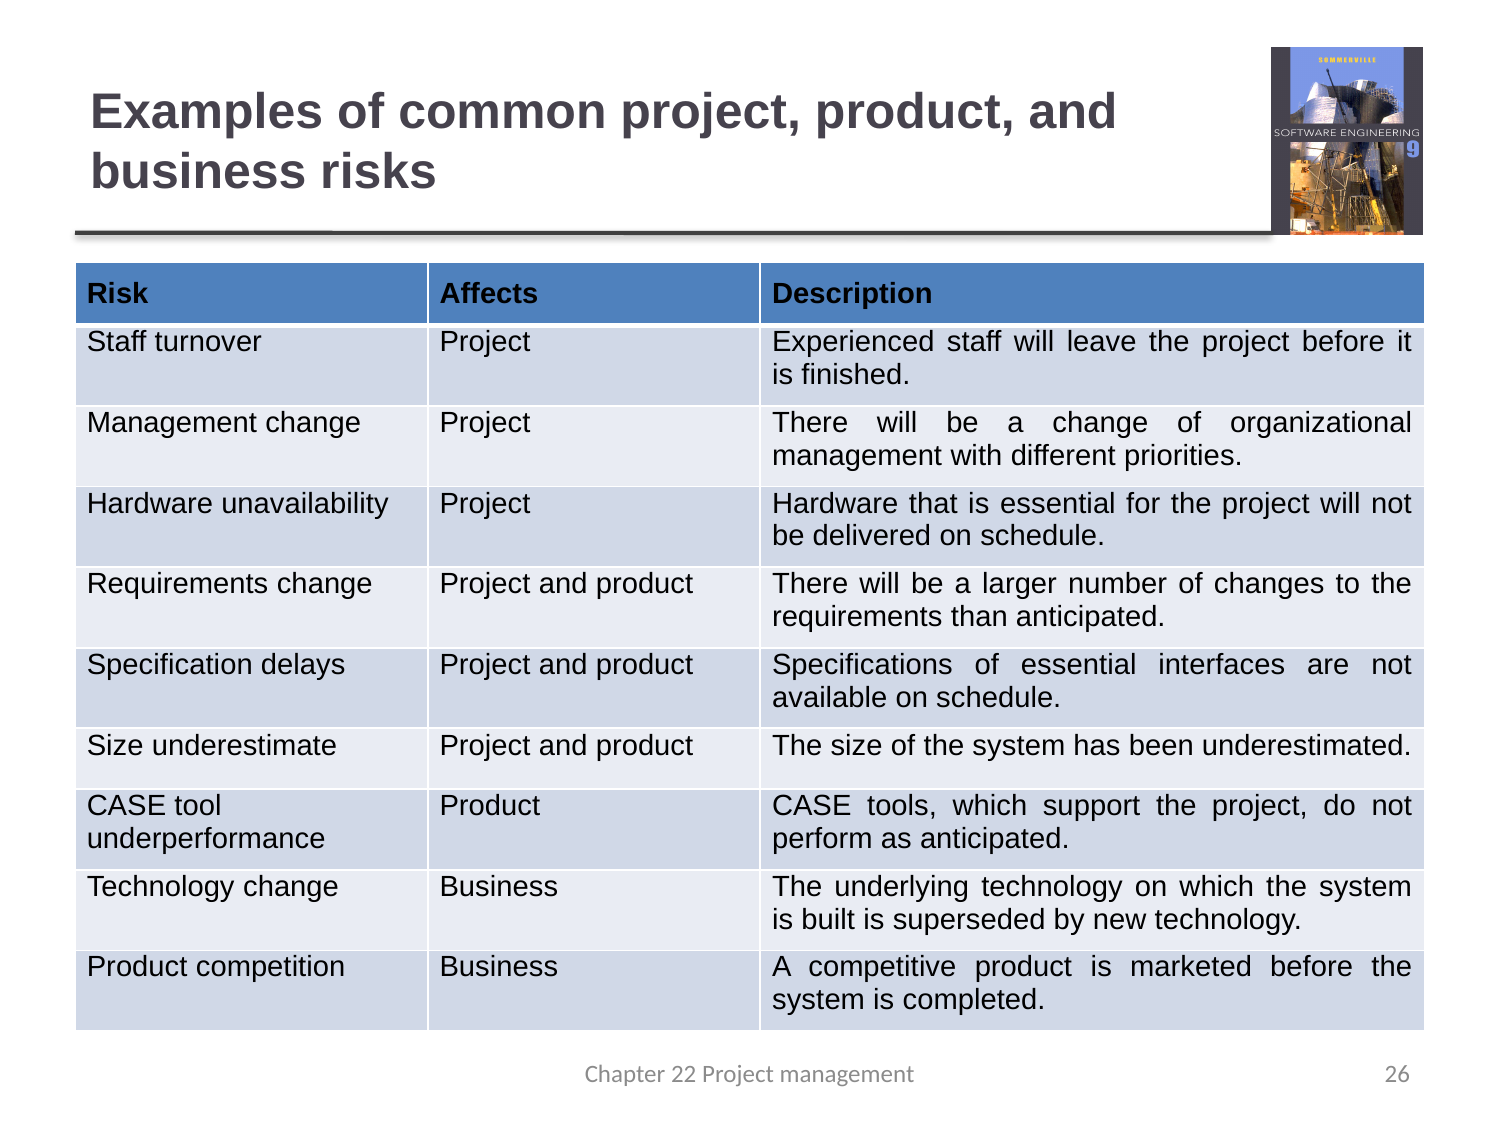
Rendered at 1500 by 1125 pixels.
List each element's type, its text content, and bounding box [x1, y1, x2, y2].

table_header Risk [76, 263, 427, 323]
table_cell Technology change [76, 871, 427, 950]
table_cell Size underestimate [76, 729, 427, 788]
table_cell Project and product [429, 568, 759, 647]
table_cell Specification delays [76, 649, 427, 727]
table_cell Product [429, 790, 759, 869]
footer Chapter 22 Project management [512, 1042, 988, 1103]
table_cell Hardware that is essential for the project will not be delivered on schedule. [761, 487, 1424, 566]
table_cell Experienced staff will leave the project before it is finished. [761, 328, 1424, 405]
table_header Affects [429, 263, 759, 323]
table_cell Project [429, 328, 759, 405]
table_cell Project [429, 487, 759, 566]
table_cell Staff turnover [76, 328, 427, 405]
table_cell There will be a change of organizational management with different priorities. [761, 407, 1424, 486]
table_cell Business [429, 871, 759, 950]
table_cell Business [429, 951, 759, 1030]
table_cell Specifications of essential interfaces are not available on schedule. [761, 649, 1424, 727]
table_cell Hardware unavailability [76, 487, 427, 566]
title Examples of common project, product, and business risks [74, 44, 1272, 233]
table_cell Product competition [76, 951, 427, 1030]
table_cell Project and product [429, 649, 759, 727]
table_cell There will be a larger number of changes to the requirements than anticipated. [761, 568, 1424, 647]
table_cell The underlying technology on which the system is built is superseded by new technology. [761, 871, 1424, 950]
table_cell Requirements change [76, 568, 427, 647]
slide_number 26 [1074, 1042, 1425, 1103]
table_cell Project and product [429, 729, 759, 788]
picture [1272, 47, 1423, 235]
table_cell A competitive product is marketed before the system is completed. [761, 951, 1424, 1030]
table_header Description [761, 263, 1424, 323]
table_cell Management change [76, 407, 427, 486]
table_cell CASE tool underperformance [76, 790, 427, 869]
table_cell The size of the system has been underestimated. [761, 729, 1424, 788]
table_cell CASE tools, which support the project, do not perform as anticipated. [761, 790, 1424, 869]
table_cell Project [429, 407, 759, 486]
